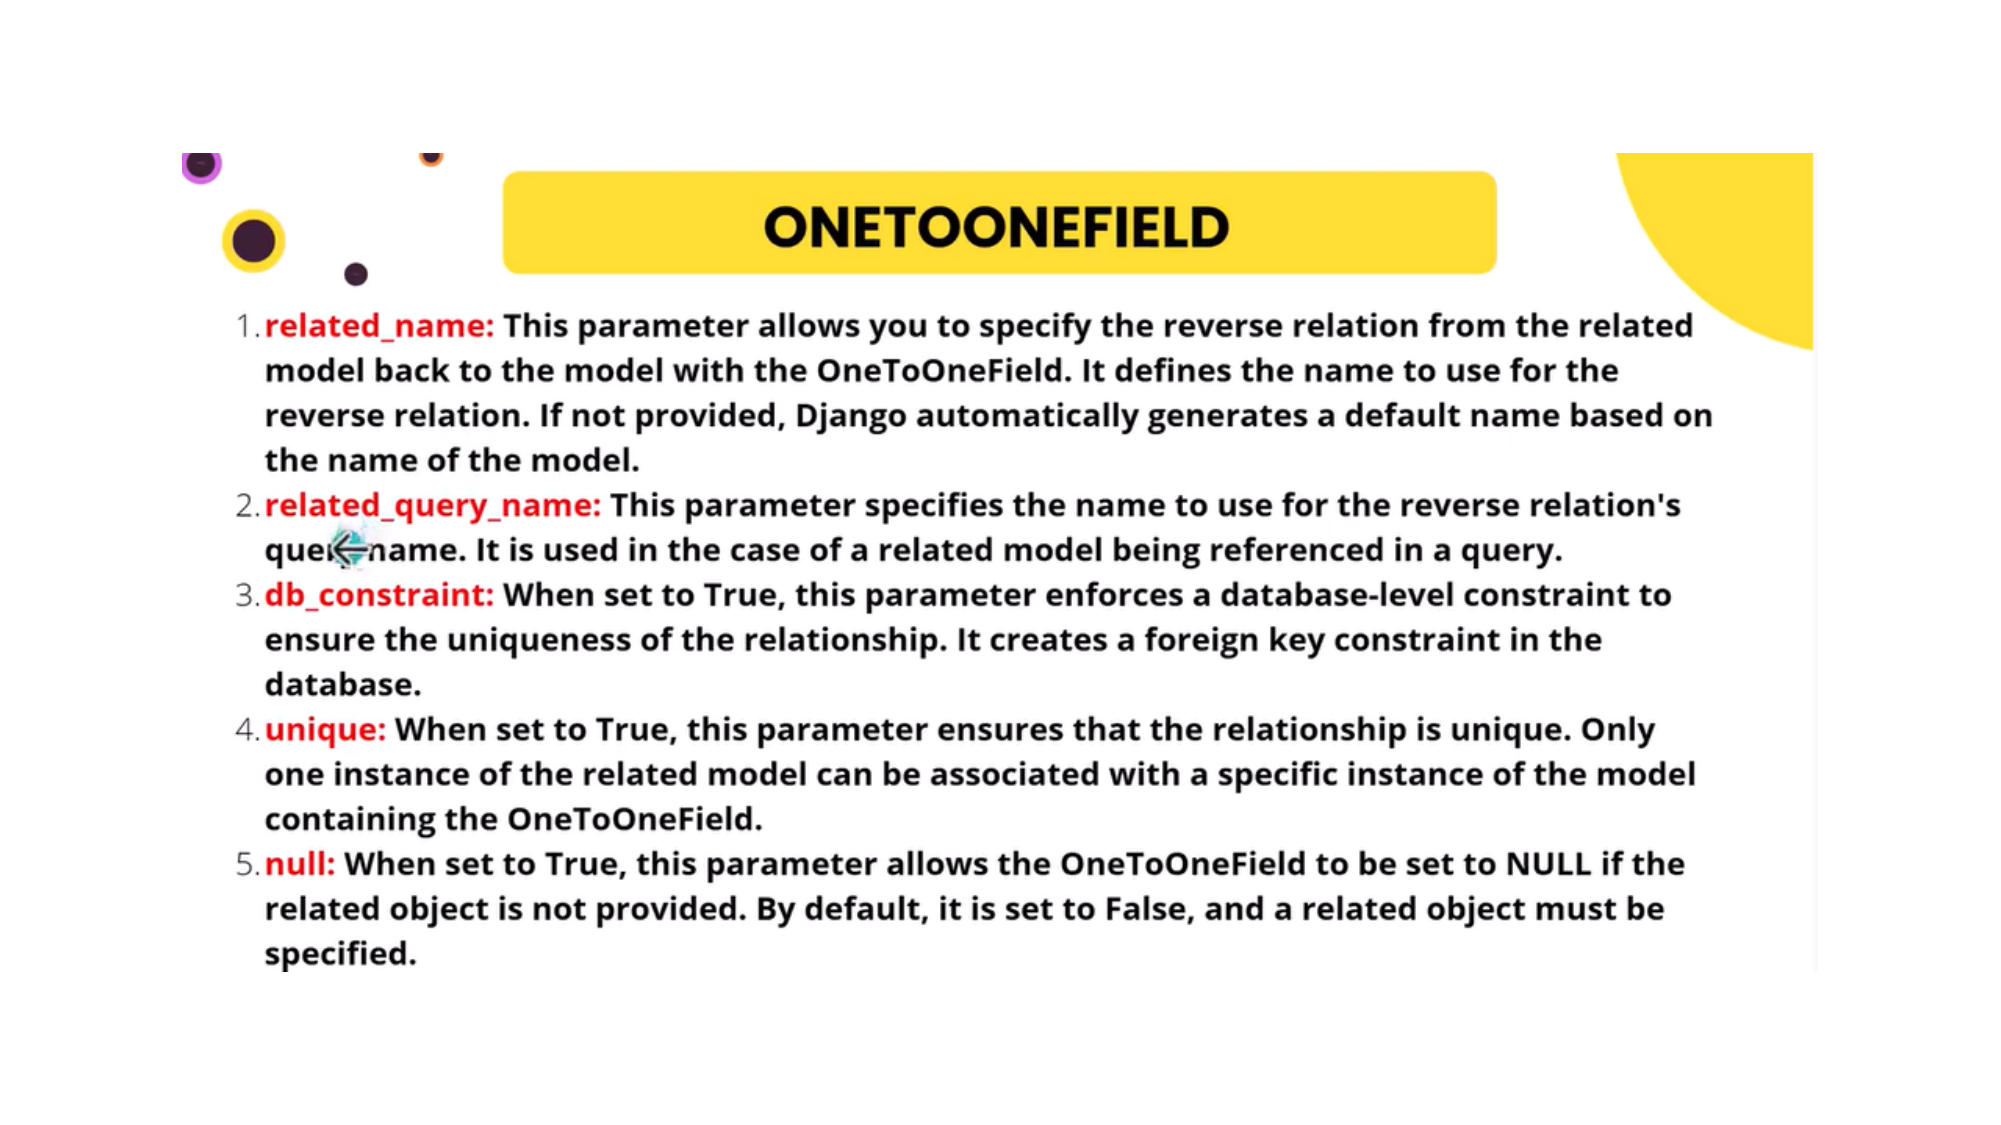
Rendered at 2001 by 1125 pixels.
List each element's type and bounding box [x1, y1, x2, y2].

picture [182, 152, 1818, 972]
